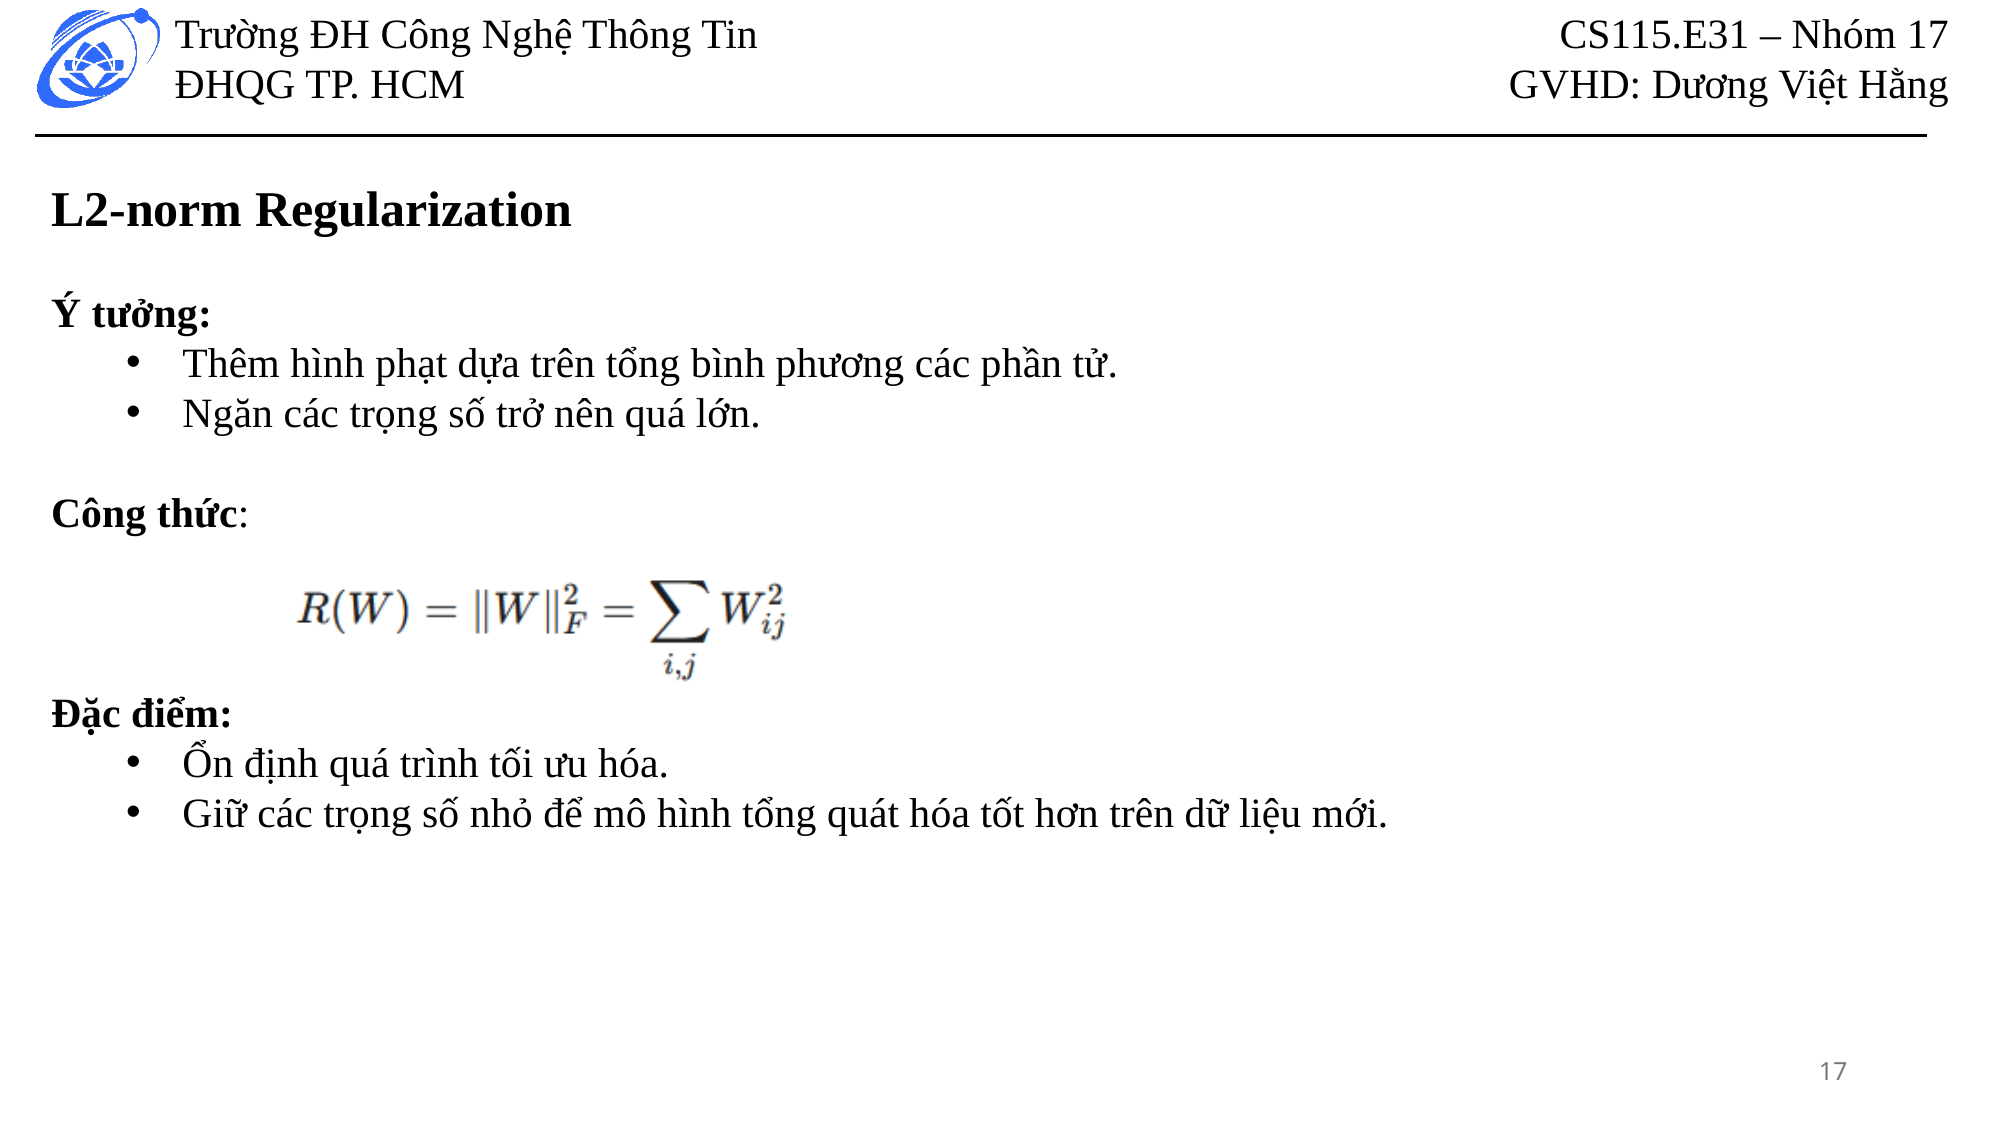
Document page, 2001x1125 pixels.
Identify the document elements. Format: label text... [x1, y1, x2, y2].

slide_number 17 [1412, 1042, 1863, 1103]
text_box Ý tưởng: Thêm hình phạt dựa trên tổng bình phương các phần tử. Ngăn các trọng số trở nên quá lớn. Công thức: Đặc điểm: Ổn định quá trình tối ưu hóa. Giữ các trọng số nhỏ để mô hình tổng quát hóa tốt hơn trên dữ liệu mới. [36, 278, 1927, 844]
text_box L2-norm Regularization [36, 169, 1927, 244]
picture [270, 547, 821, 698]
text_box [36, 0, 1965, 117]
